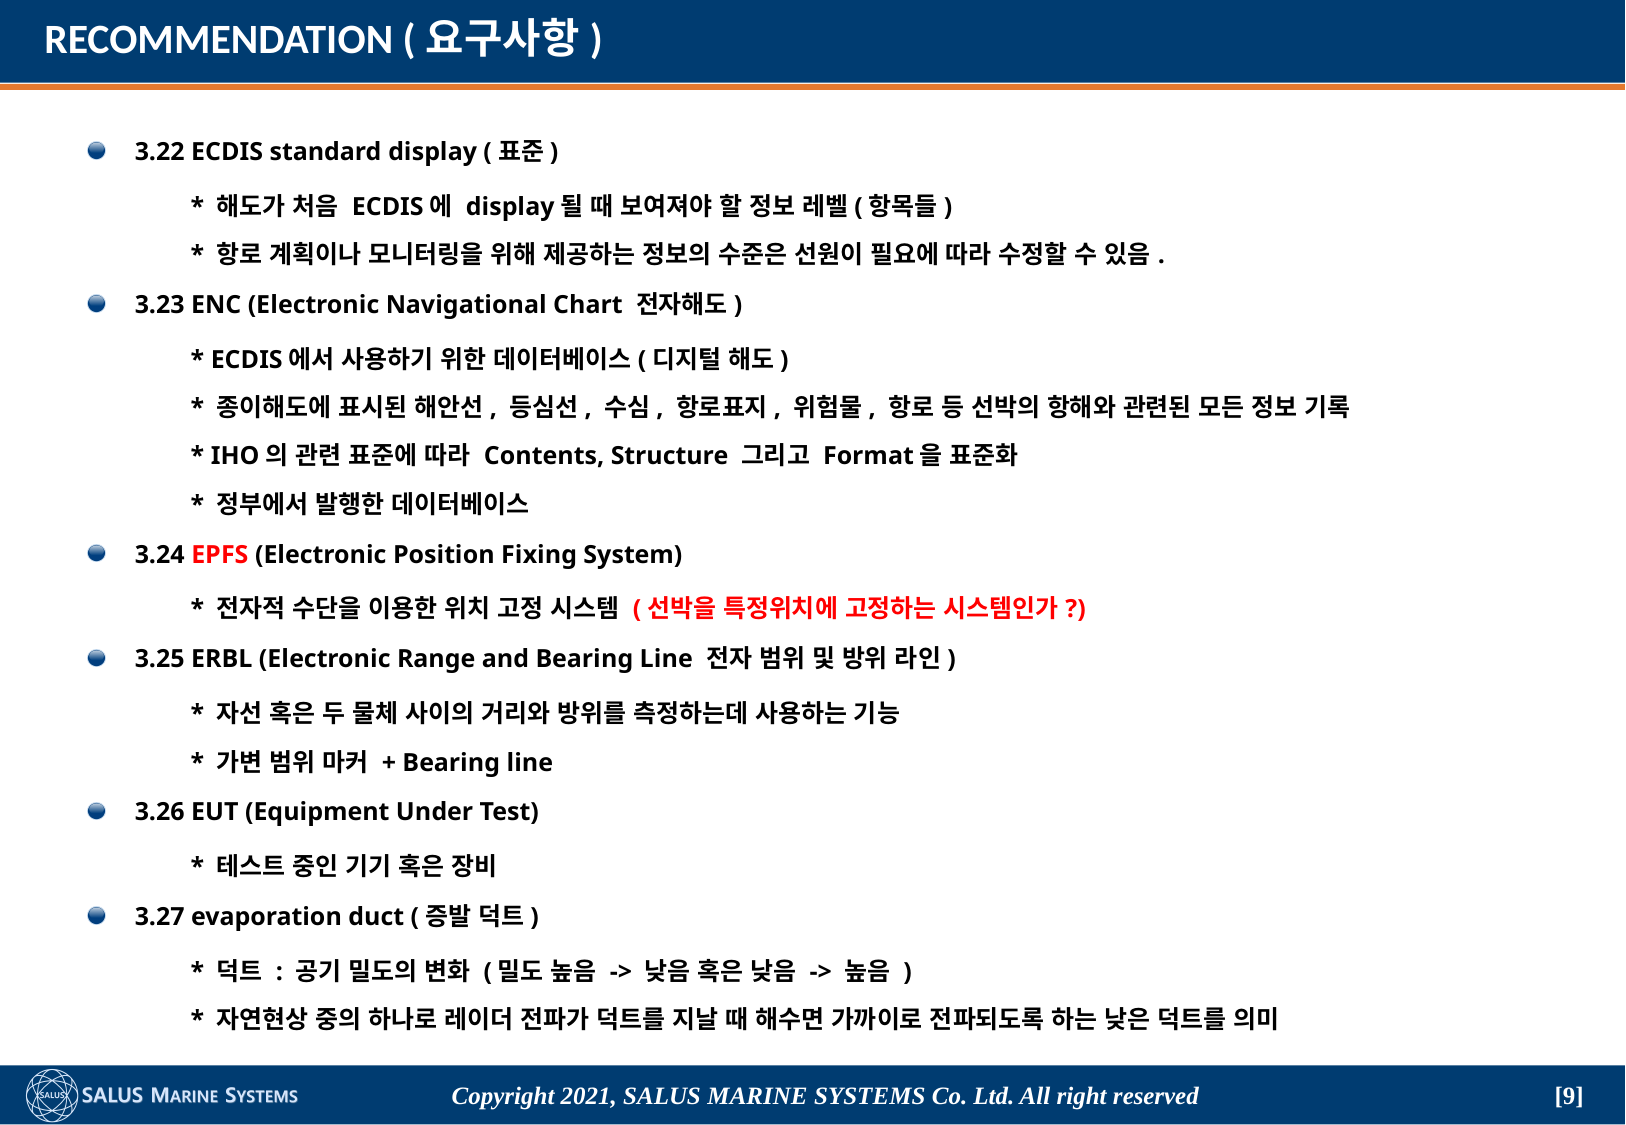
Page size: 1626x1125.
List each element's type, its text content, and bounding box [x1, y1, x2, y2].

picture [87, 544, 106, 562]
picture [87, 141, 106, 160]
title RECOMMENDATION (요구사항) [0, 0, 1625, 82]
slide_number [9] [1513, 1065, 1625, 1125]
list 3.22 ECDIS standard display (표준) * 해도가 처음 ECDIS에 display될 때 보여져야 할 정보 레벨(항목들) * 항로 계획이나 모니터링을 위해 제공하는 정보의 수준은 선원이 필요에 따라 수정할 수 있음. 3.23 ENC (Electronic Navigational Chart 전자해도) * ECDIS에서 사용하기 위한 데이터베이스(디지털 해도) * 종이해도에 표시된 해안선, 등심선, 수심, 항로표지, 위험물, 항로 등 선박의 항해와 관련된 모든 정보 기록 * IHO의 관련 표준에 따라 Contents, Structure 그리고 Format을 표준화 * 정부에서 발행한 데이터베이스 3.24 EPFS (Electronic Position Fixing System) * 전자적 수단을 이용한 위치 고정 시스템 (선박을 특정위치에 고정하는 시스템인가?) 3.25 ERBL (Electronic Range and Bearing Line 전자 범위 및 방위 라인) * 자선 혹은 두 물체 사이의 거리와 방위를 측정하는데 사용하는 기능 * 가변 범위 마커 + Bearing line 3.26 EUT (Equipment Under Test) * 테스트 중인 기기 혹은 장비 3.27 evaporation duct (증발 덕트) * 덕트 : 공기 밀도의 변화 (밀도 높음 -> 낮음 혹은 낮음 -> 높음 ) * 자연현상 중의 하나로 레이더 전파가 덕트를 지날 때 해수면 가까이로 전파되도록 하는 낮은 덕트를 의미 [25, 116, 1591, 1055]
footer Copyright 2021, SALUS Marine Systems Co. Ltd. All right reserved [25, 1065, 1513, 1125]
picture [87, 649, 106, 667]
picture [87, 294, 106, 313]
picture [87, 802, 106, 820]
picture [87, 906, 106, 925]
